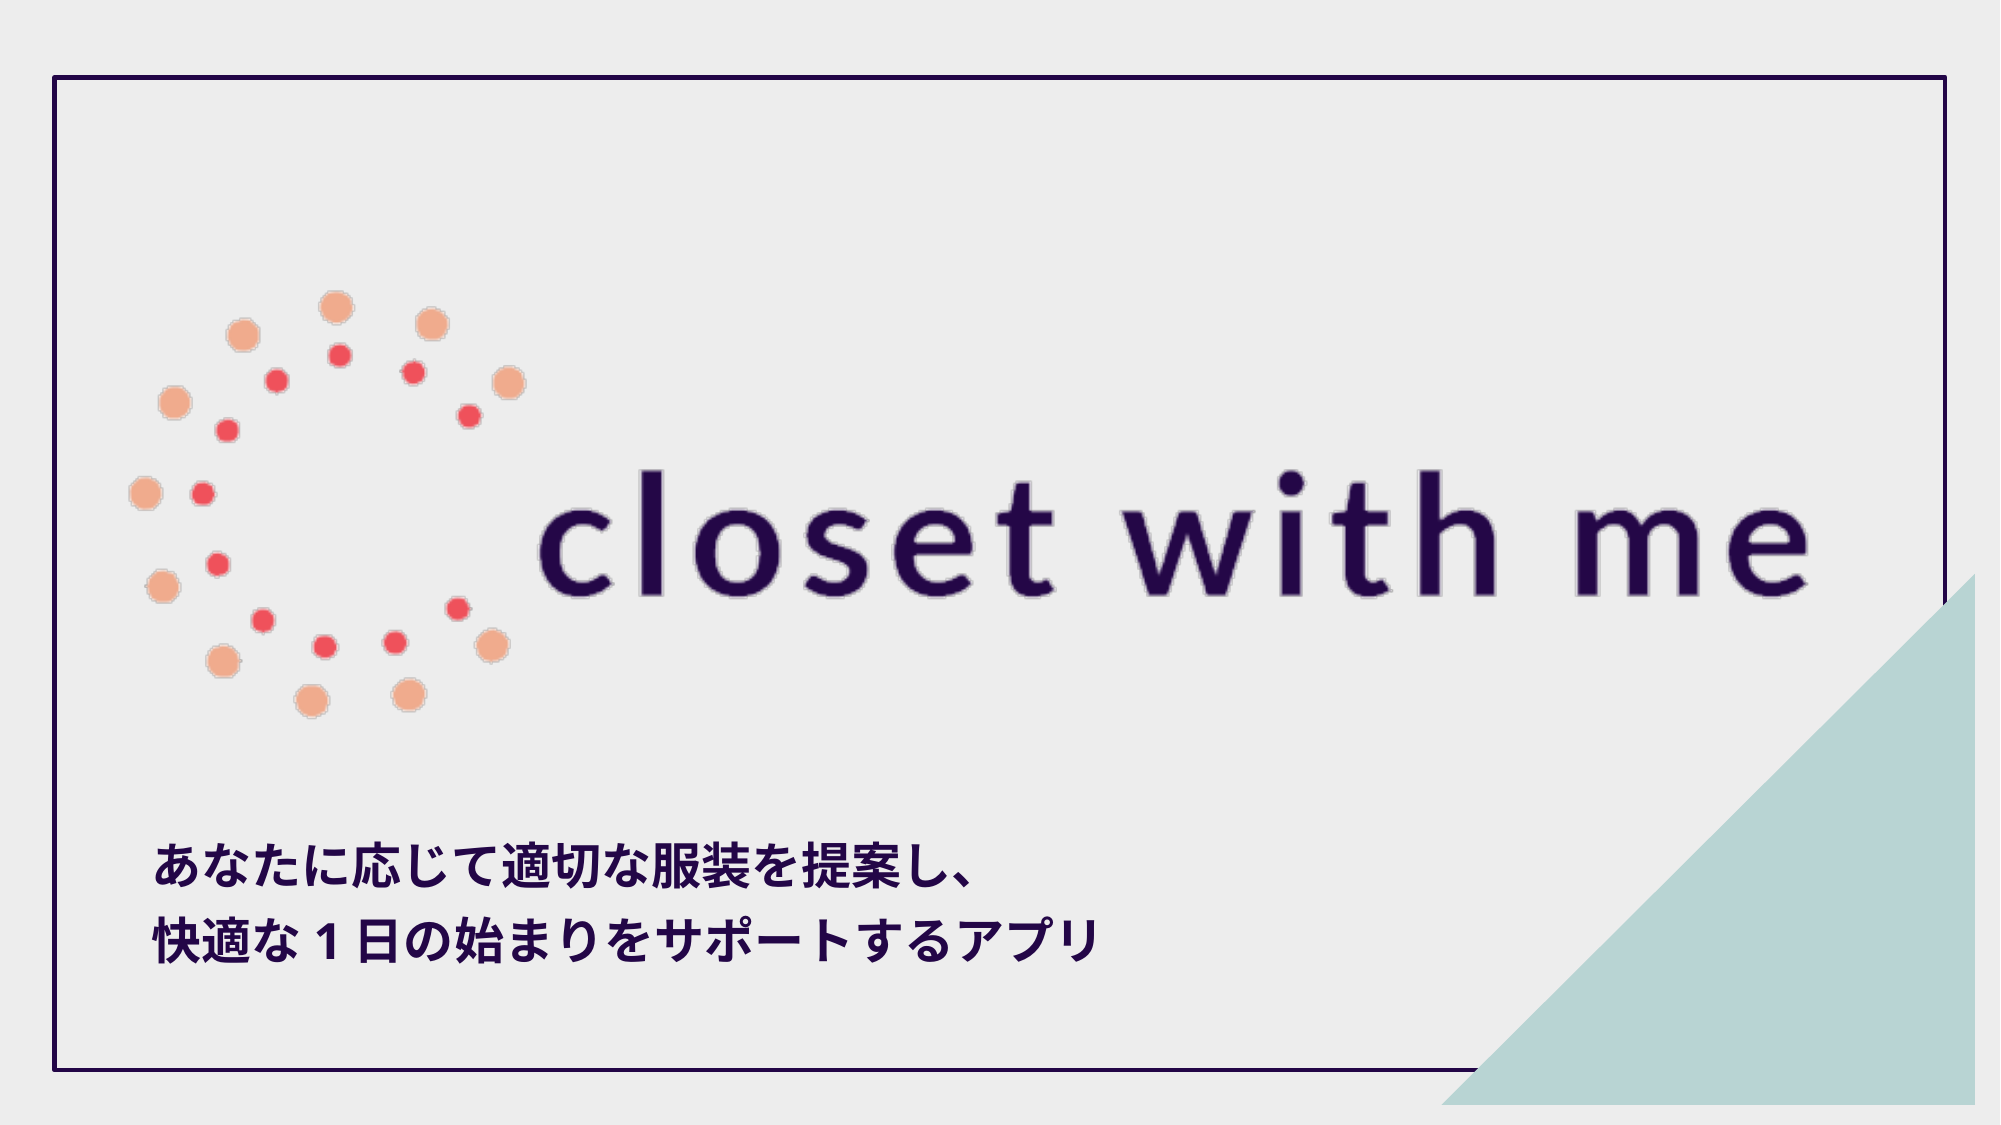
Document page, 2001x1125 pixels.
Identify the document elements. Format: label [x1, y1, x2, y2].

text_box [54, 77, 1946, 278]
text_box [1438, 571, 1976, 1106]
text_box [54, 726, 1819, 1071]
picture [0, 278, 1946, 726]
